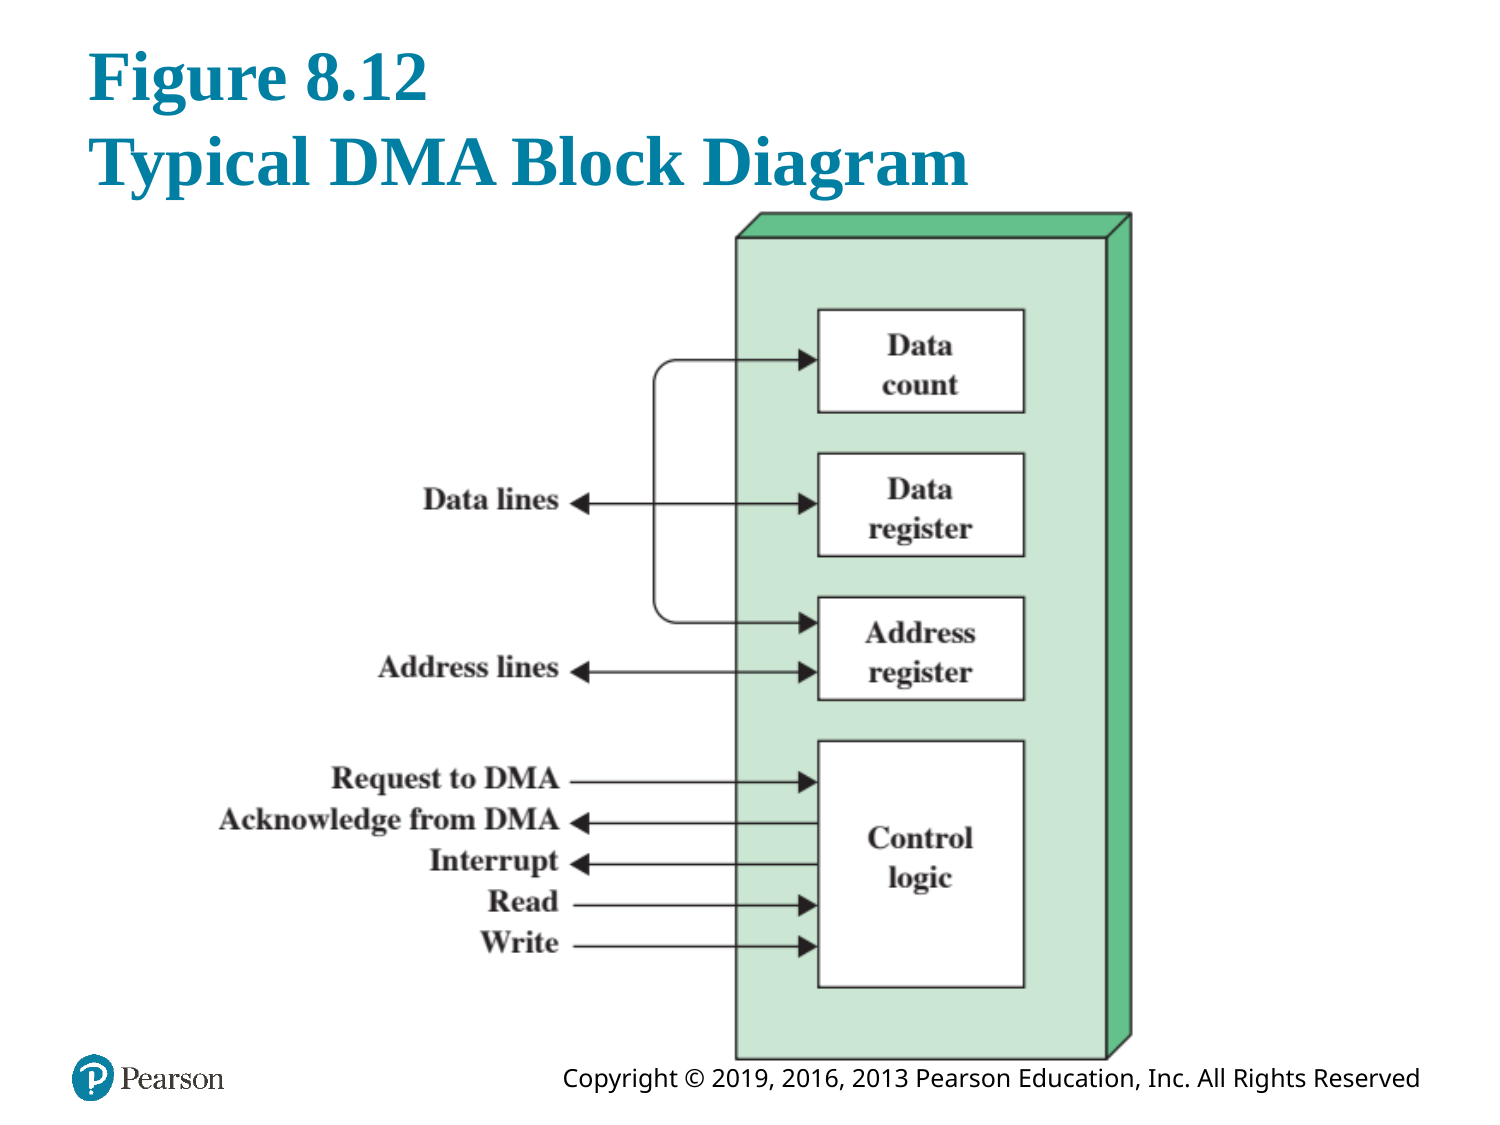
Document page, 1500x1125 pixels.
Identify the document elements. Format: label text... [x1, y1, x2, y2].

picture [72, 1054, 88, 1070]
picture [99, 202, 1282, 1101]
picture [81, 1063, 106, 1088]
picture [72, 1088, 82, 1101]
title Figure 8.12 Typical DMA Block Diagram [73, 32, 1424, 215]
